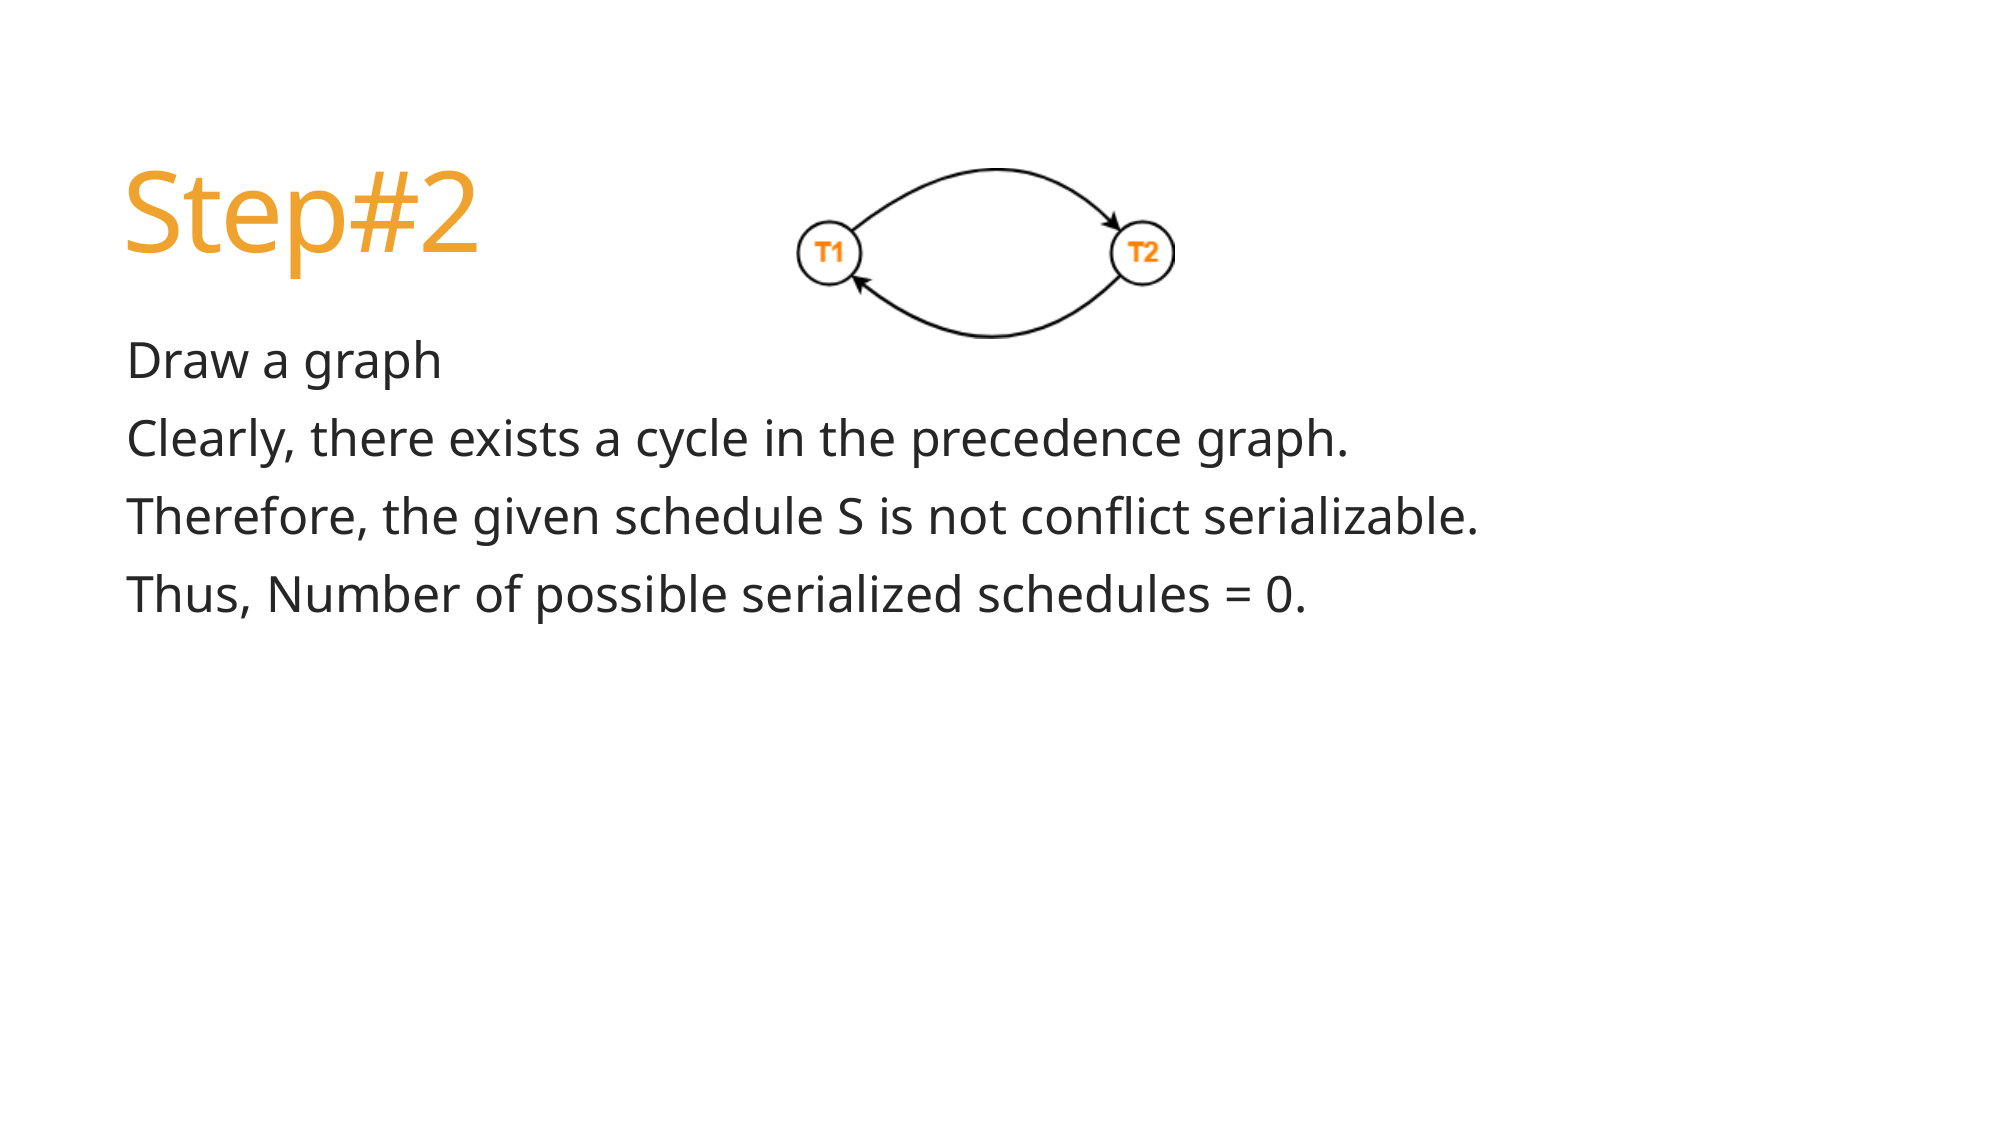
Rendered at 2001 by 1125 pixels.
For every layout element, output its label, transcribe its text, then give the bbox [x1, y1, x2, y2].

list Draw a graph Clearly, there exists a cycle in the precedence graph. Therefore, the given schedule S is not conflict serializable. Thus, Number of possible serialized schedules = 0. [111, 329, 1876, 948]
picture [795, 168, 1175, 340]
title Step#2 [107, 81, 1875, 354]
